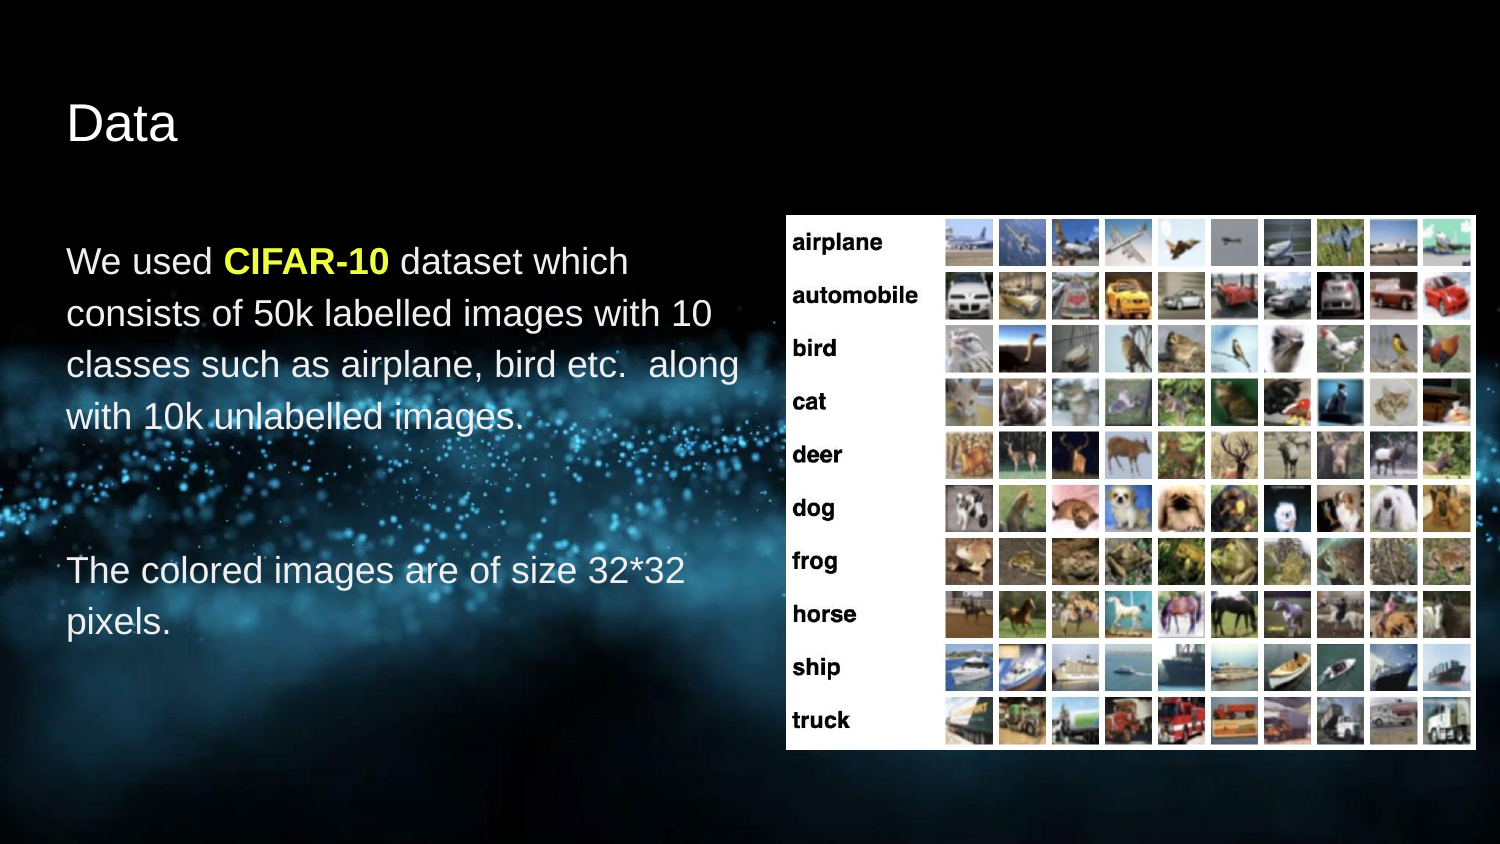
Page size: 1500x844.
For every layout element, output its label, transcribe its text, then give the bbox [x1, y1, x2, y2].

title Data [51, 72, 1449, 167]
picture [0, 0, 1500, 844]
list We used CIFAR-10 dataset which consists of 50k labelled images with 10 classes such as airplane, bird etc. along with 10k unlabelled images. The colored images are of size 32*32 pixels. [51, 215, 764, 776]
